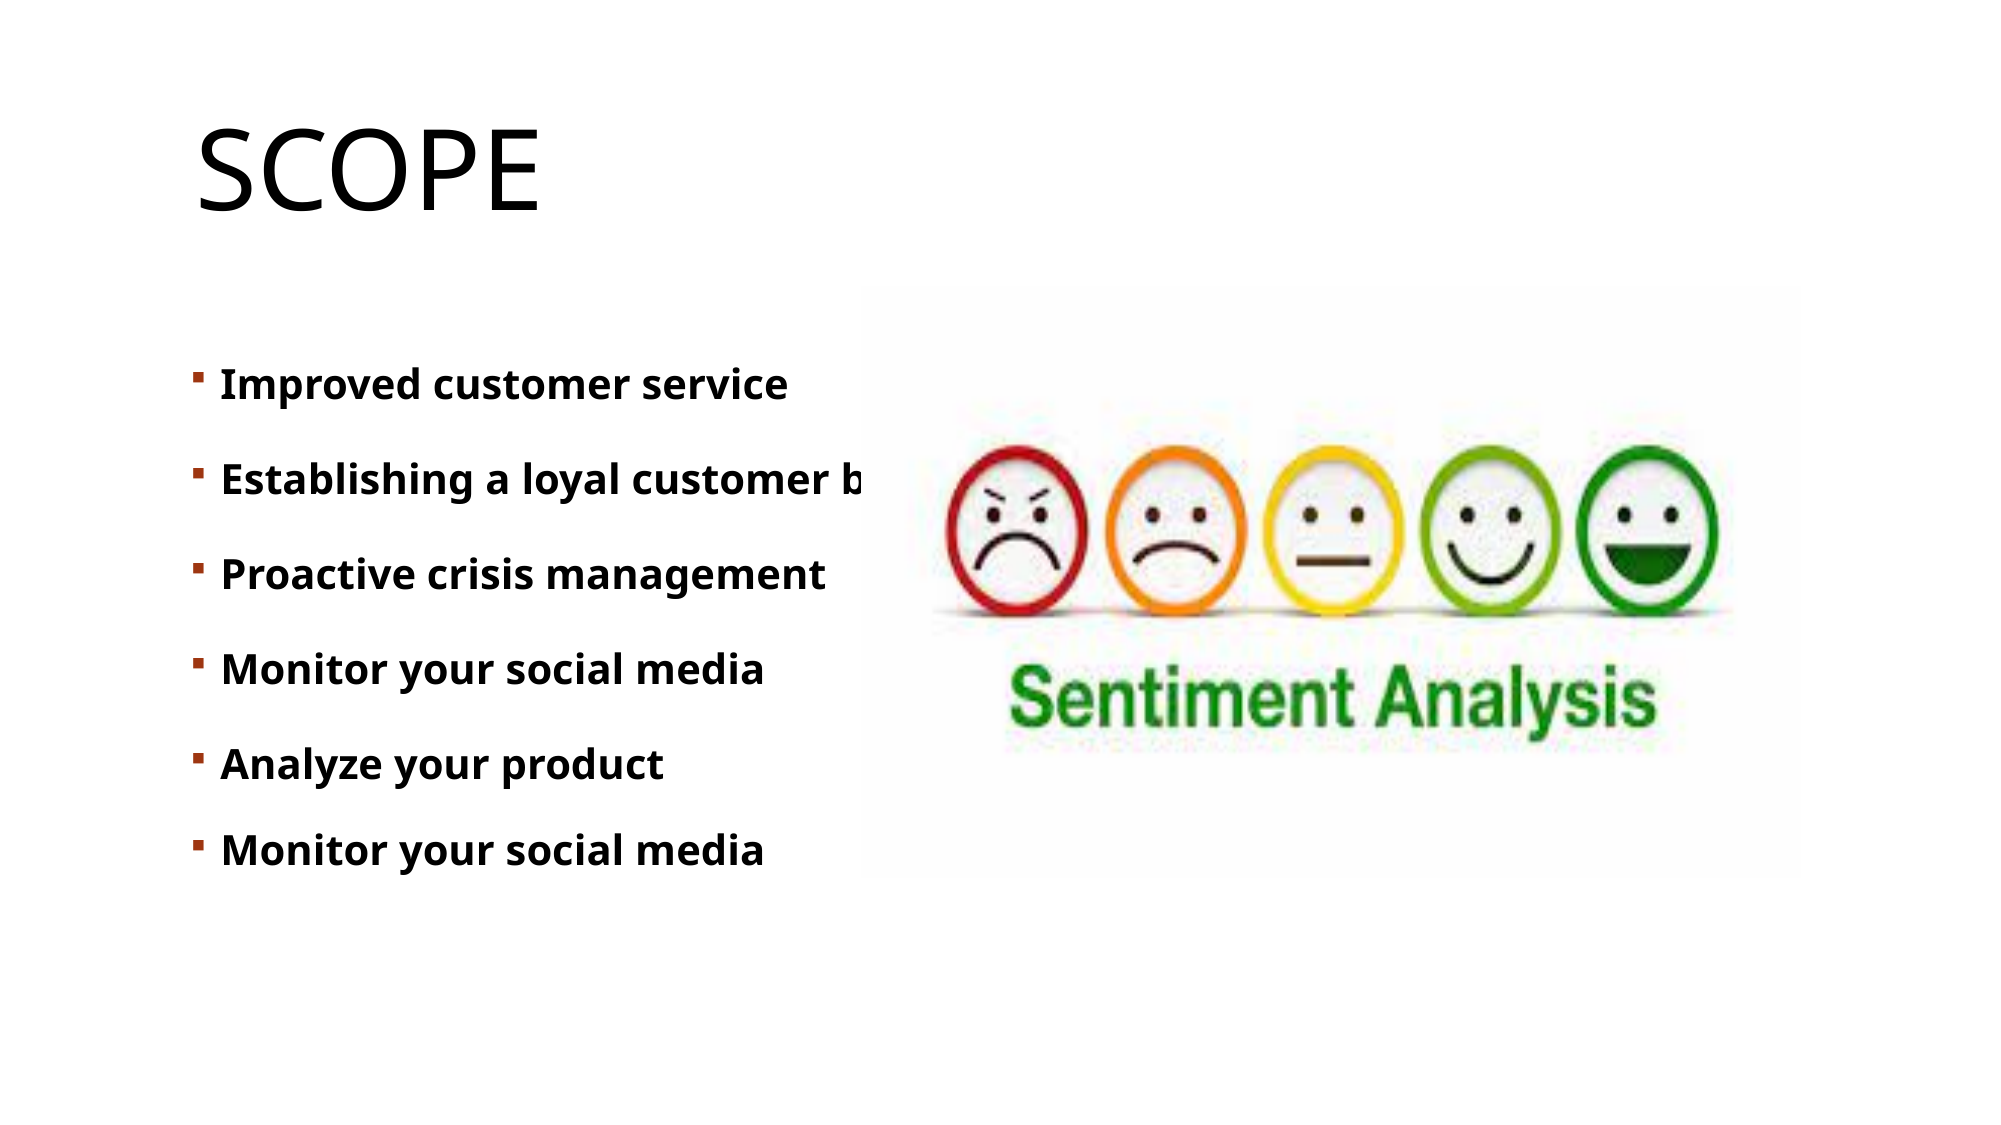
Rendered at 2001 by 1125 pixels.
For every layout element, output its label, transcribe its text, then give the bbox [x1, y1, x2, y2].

picture [861, 286, 1801, 878]
title scope [180, 1, 1831, 347]
list Improved customer service Establishing a loyal customer base Proactive crisis management Monitor your social media Analyze your product Monitor your social media [175, 346, 1826, 1096]
